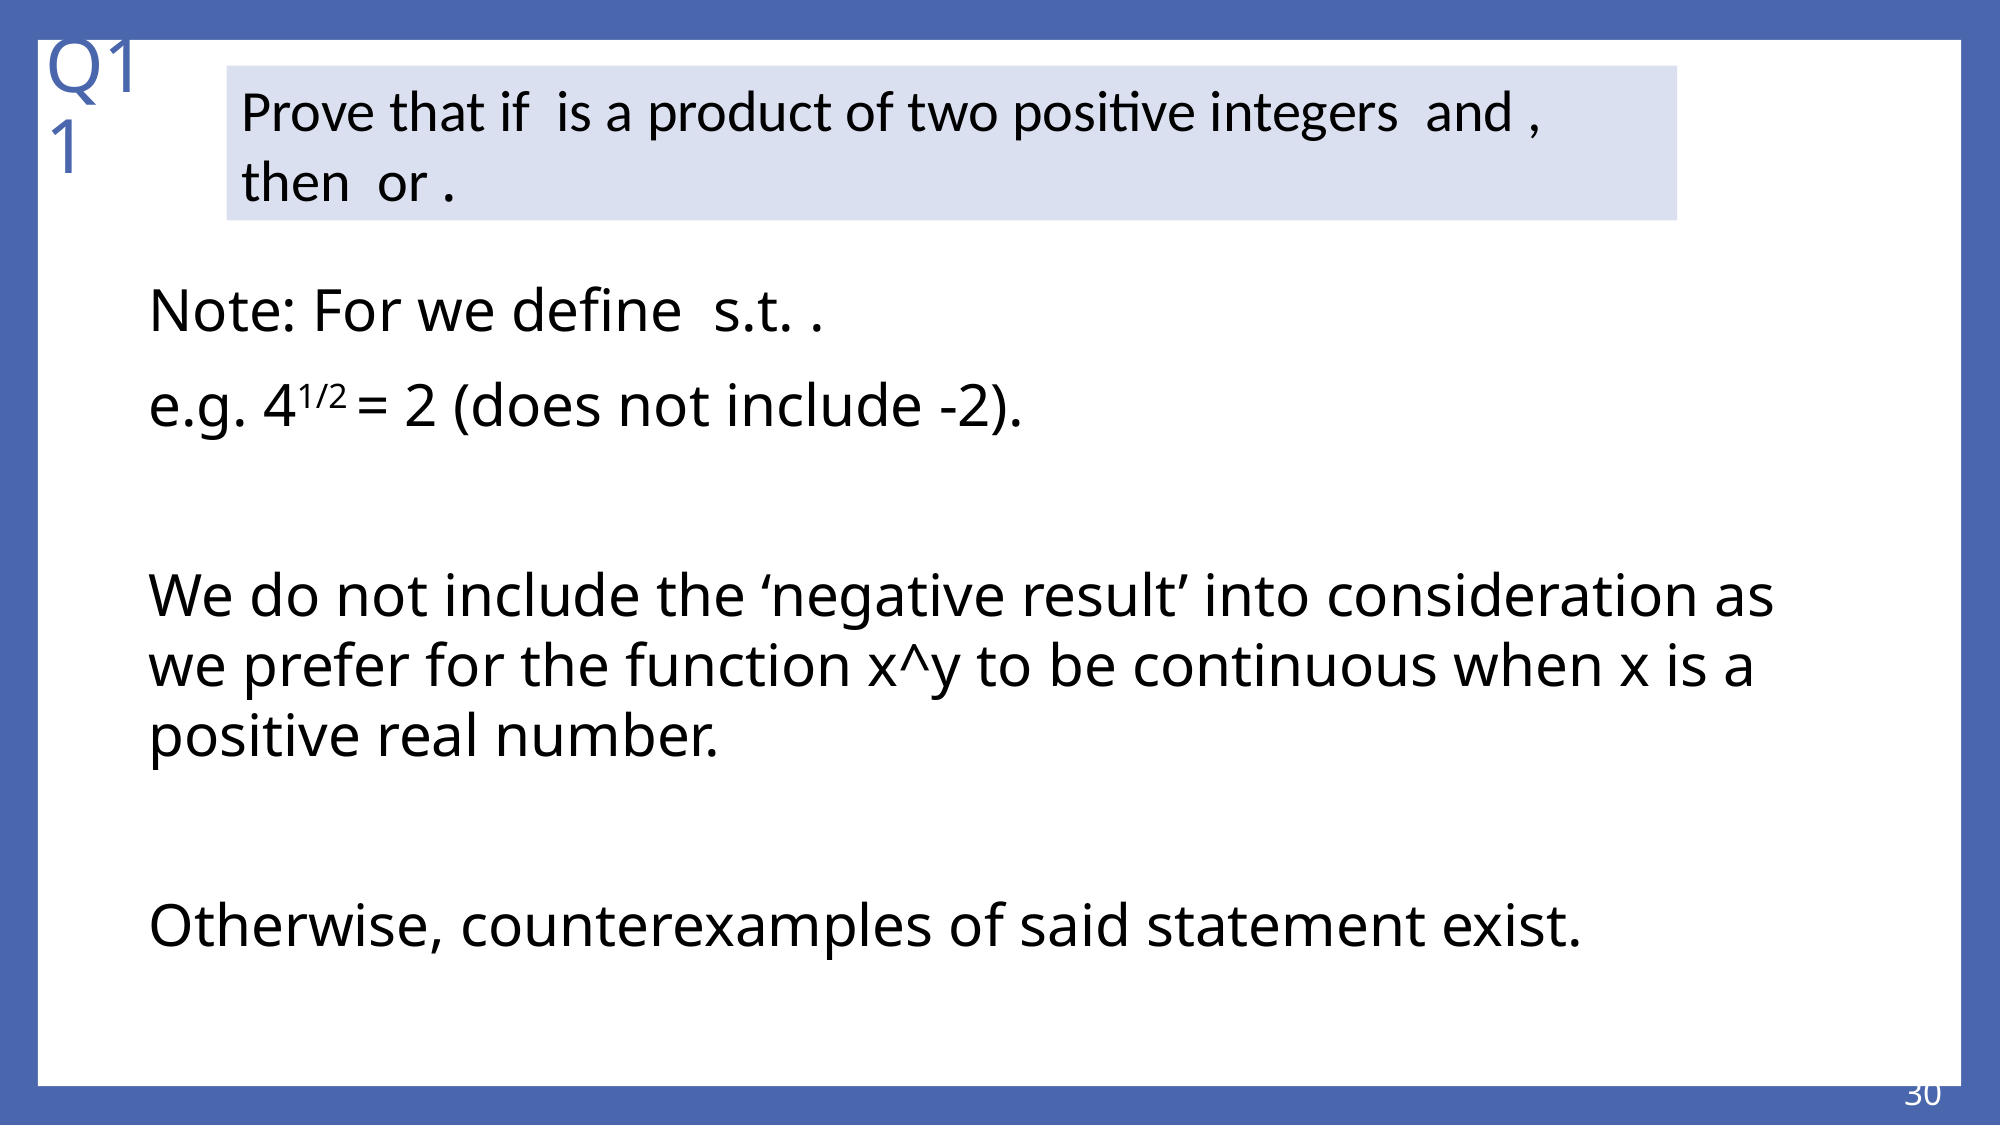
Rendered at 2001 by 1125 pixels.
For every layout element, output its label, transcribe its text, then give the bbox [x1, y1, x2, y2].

slide_number 30 [1677, 1065, 1958, 1125]
title Q11 [30, 0, 193, 218]
